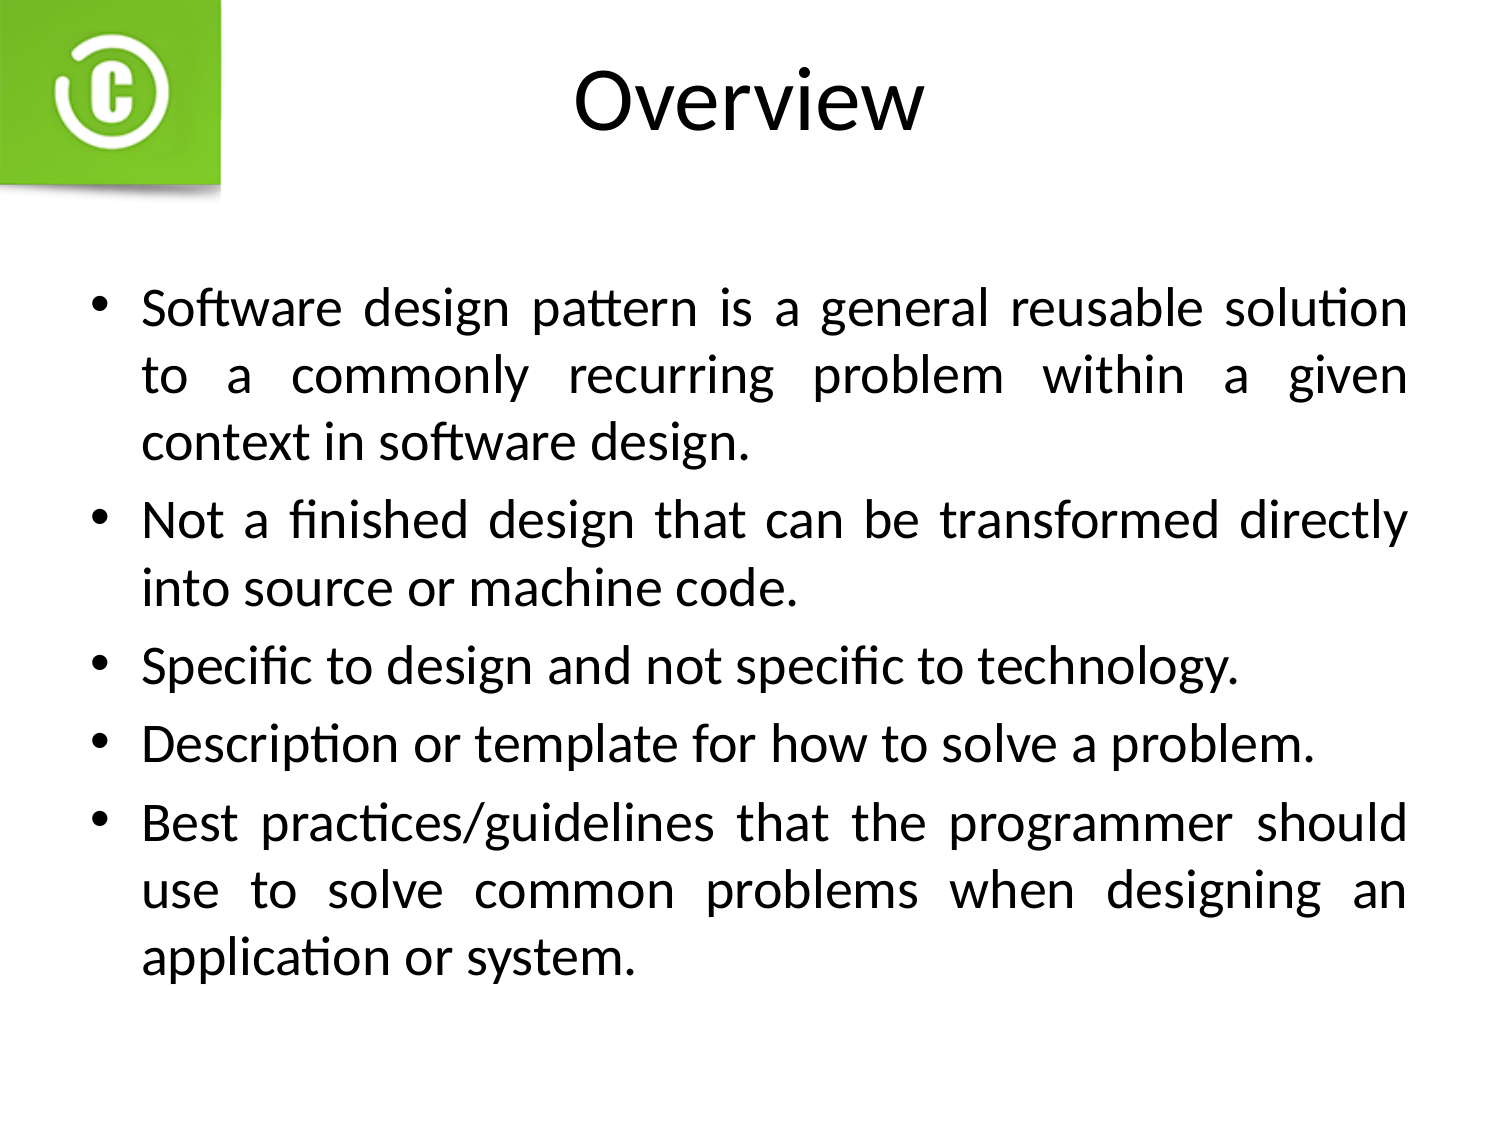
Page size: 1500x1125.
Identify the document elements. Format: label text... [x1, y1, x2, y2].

list Software design pattern is a general reusable solution to a commonly recurring problem within a given context in software design. Not a finished design that can be transformed directly into source or machine code. Specific to design and not specific to technology. Description or template for how to solve a problem. Best practices/guidelines that the programmer should use to solve common problems when designing an application or system. [75, 262, 1425, 1005]
picture [0, 0, 226, 208]
title Overview [226, 0, 1425, 188]
